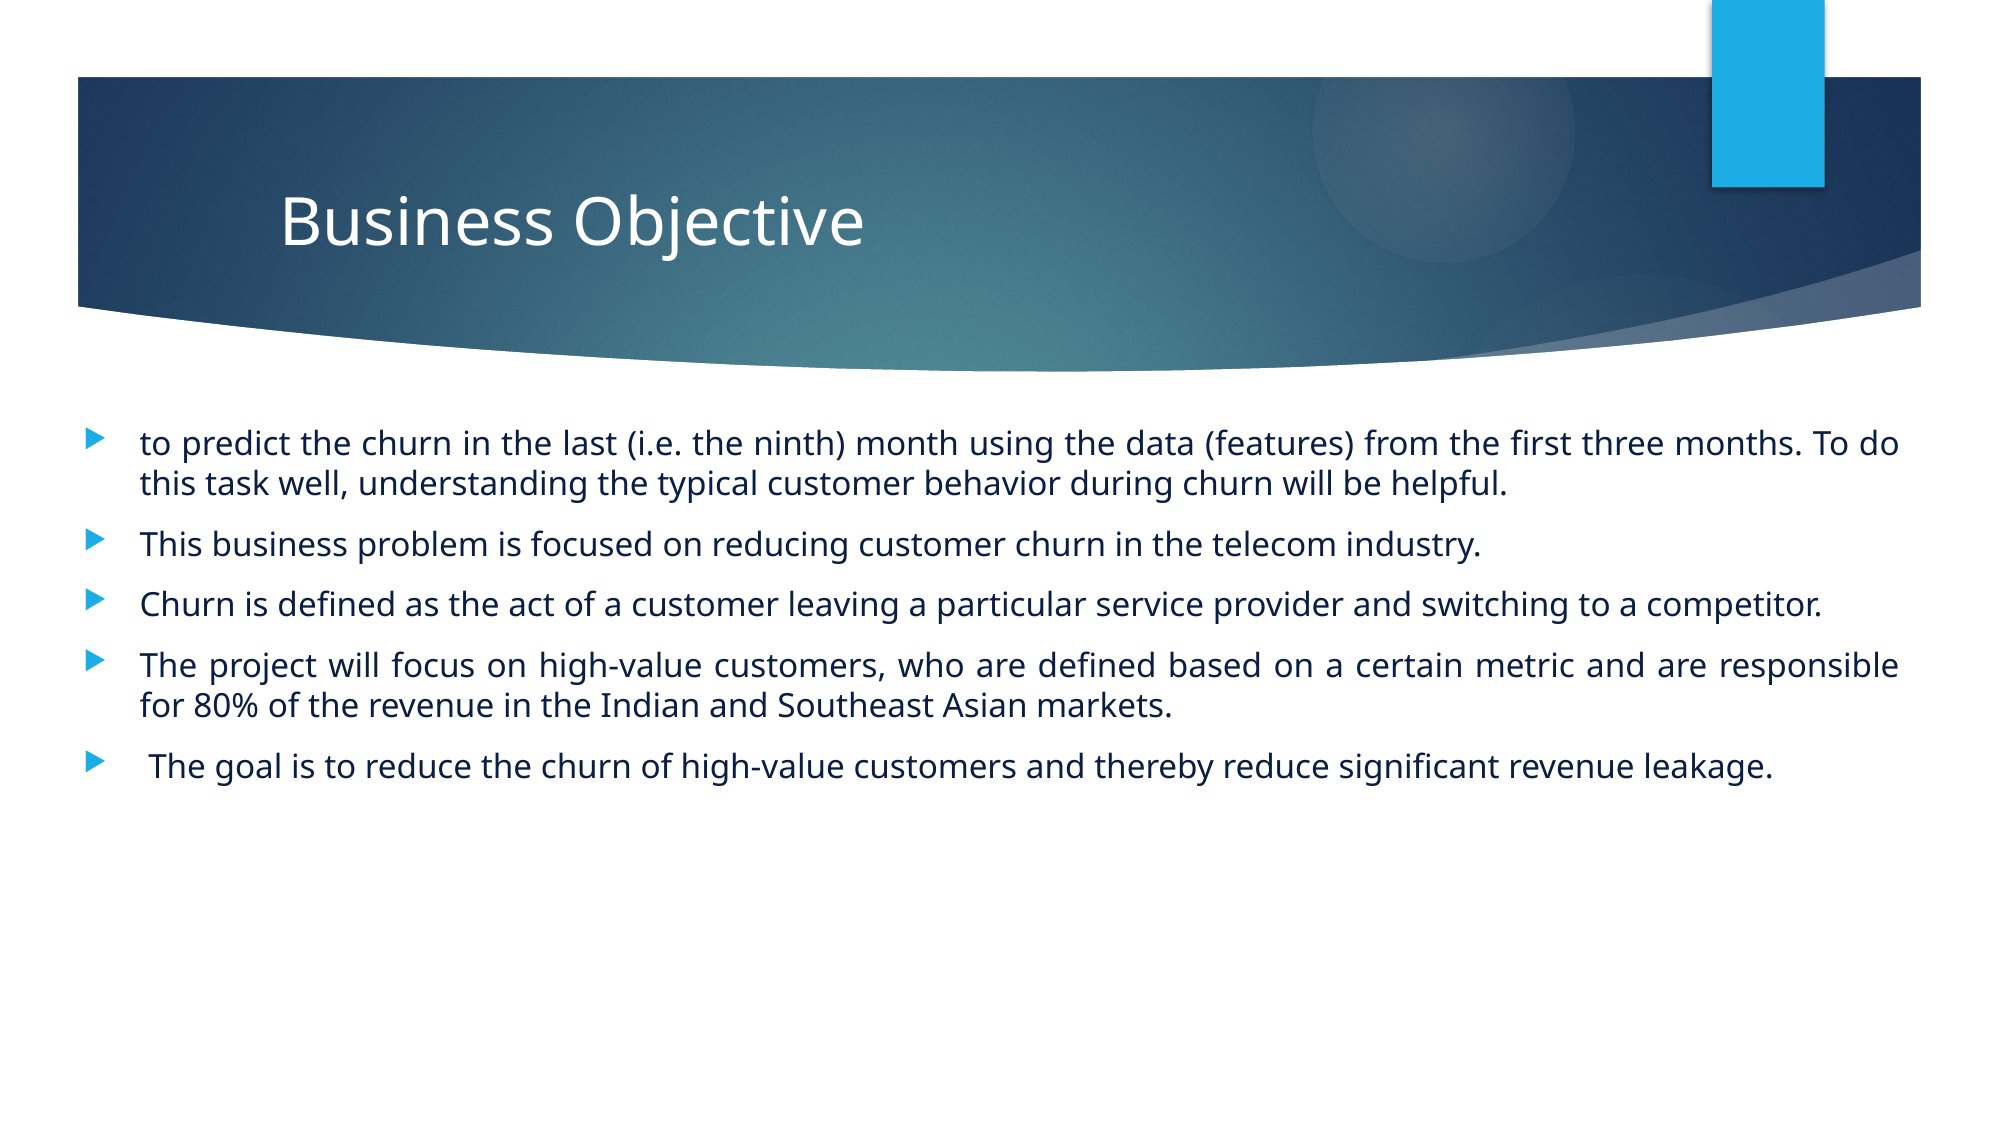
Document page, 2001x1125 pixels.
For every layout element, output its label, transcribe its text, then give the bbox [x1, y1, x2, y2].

text_box Business Objective [264, 171, 1265, 267]
list to predict the churn in the last (i.e. the ninth) month using the data (features) from the first three months. To do this task well, understanding the typical customer behavior during churn will be helpful. This business problem is focused on reducing customer churn in the telecom industry. Churn is defined as the act of a customer leaving a particular service provider and switching to a competitor. The project will focus on high-value customers, who are defined based on a certain metric and are responsible for 80% of the revenue in the Indian and Southeast Asian markets. The goal is to reduce the churn of high-value customers and thereby reduce significant revenue leakage. [68, 414, 1918, 1072]
